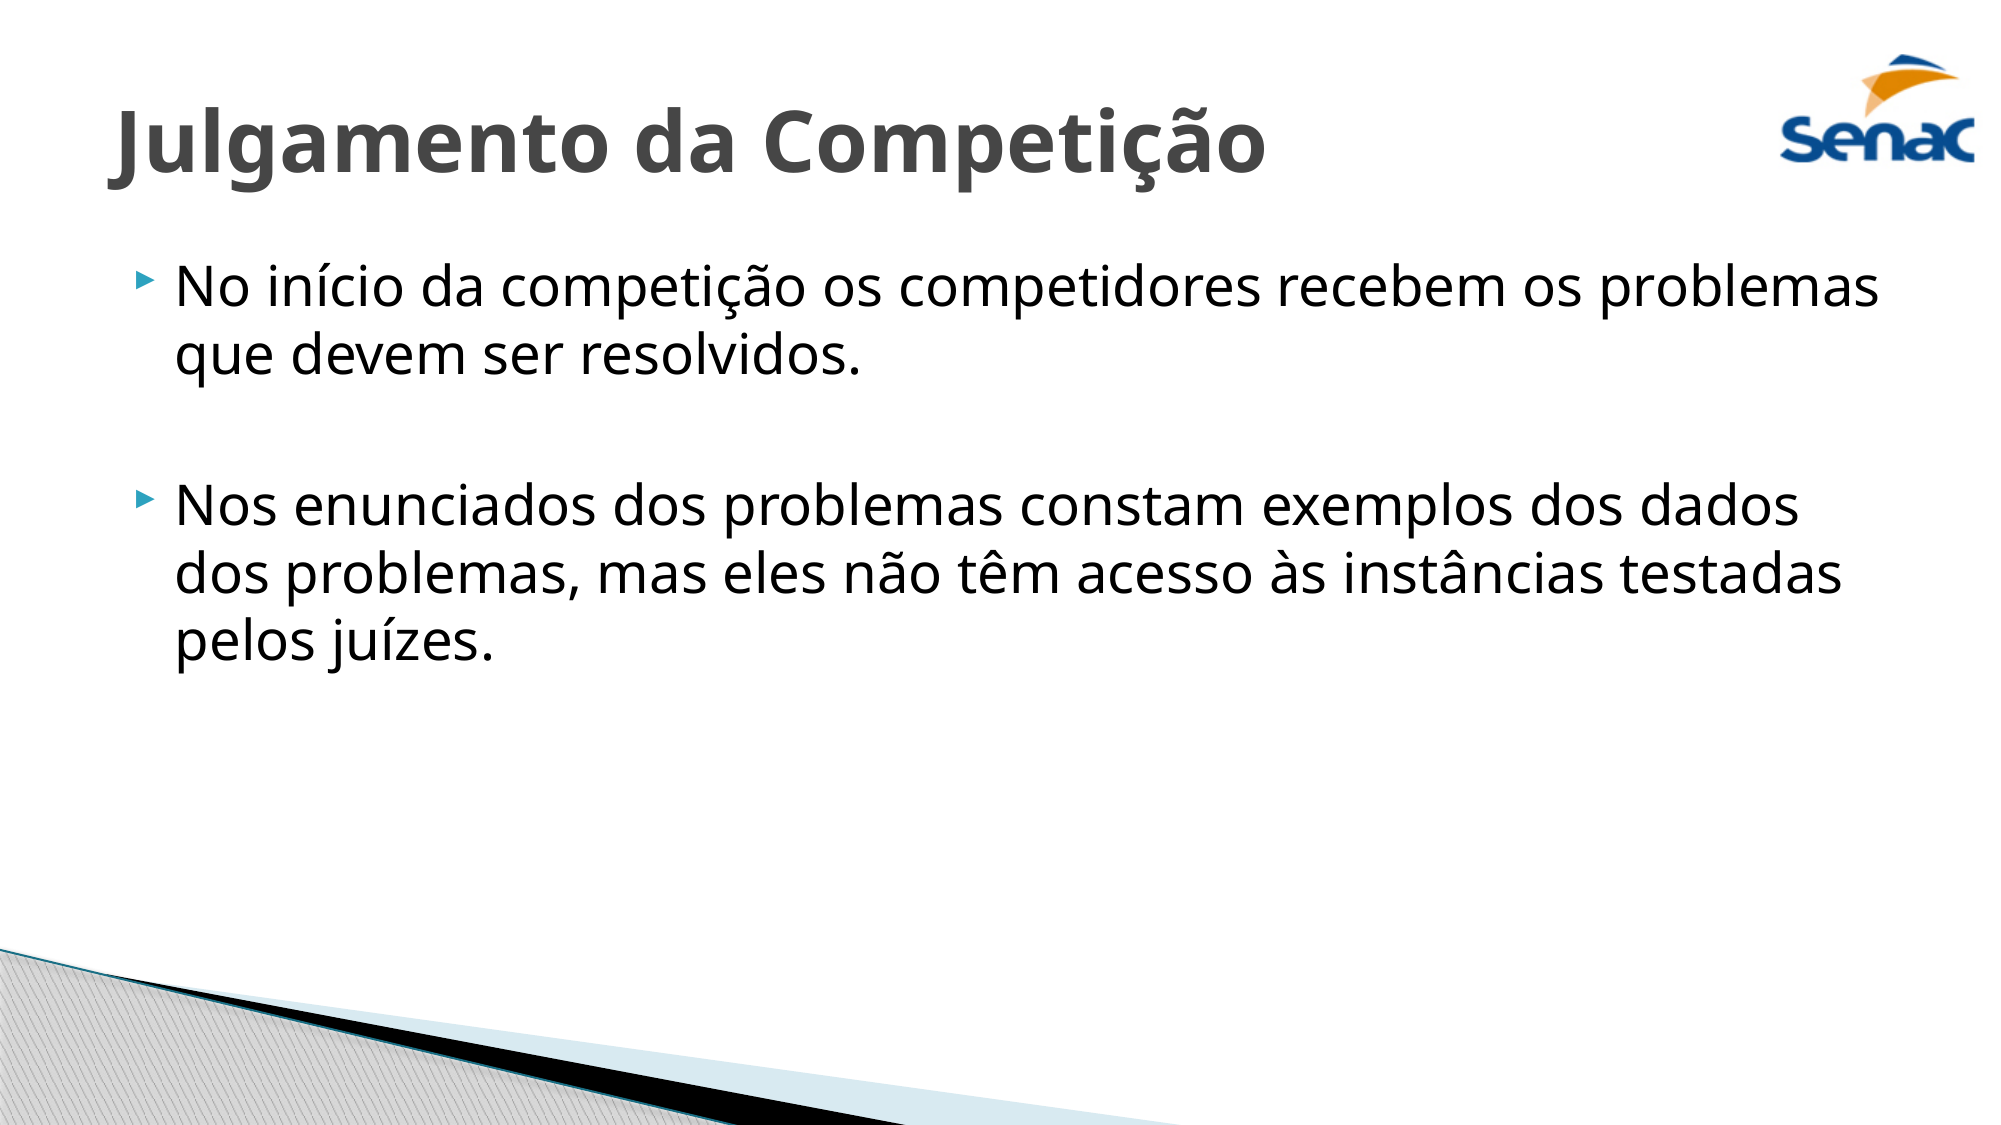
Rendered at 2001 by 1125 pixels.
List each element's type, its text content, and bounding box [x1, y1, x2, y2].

list No início da competição os competidores recebem os problemas que devem ser resolvidos. Nos enunciados dos problemas constam exemplos dos dados dos problemas, mas eles não têm acesso às instâncias testadas pelos juízes. [99, 242, 1900, 986]
picture [1767, 9, 1991, 208]
title Julgamento da Competição [99, 45, 1900, 233]
